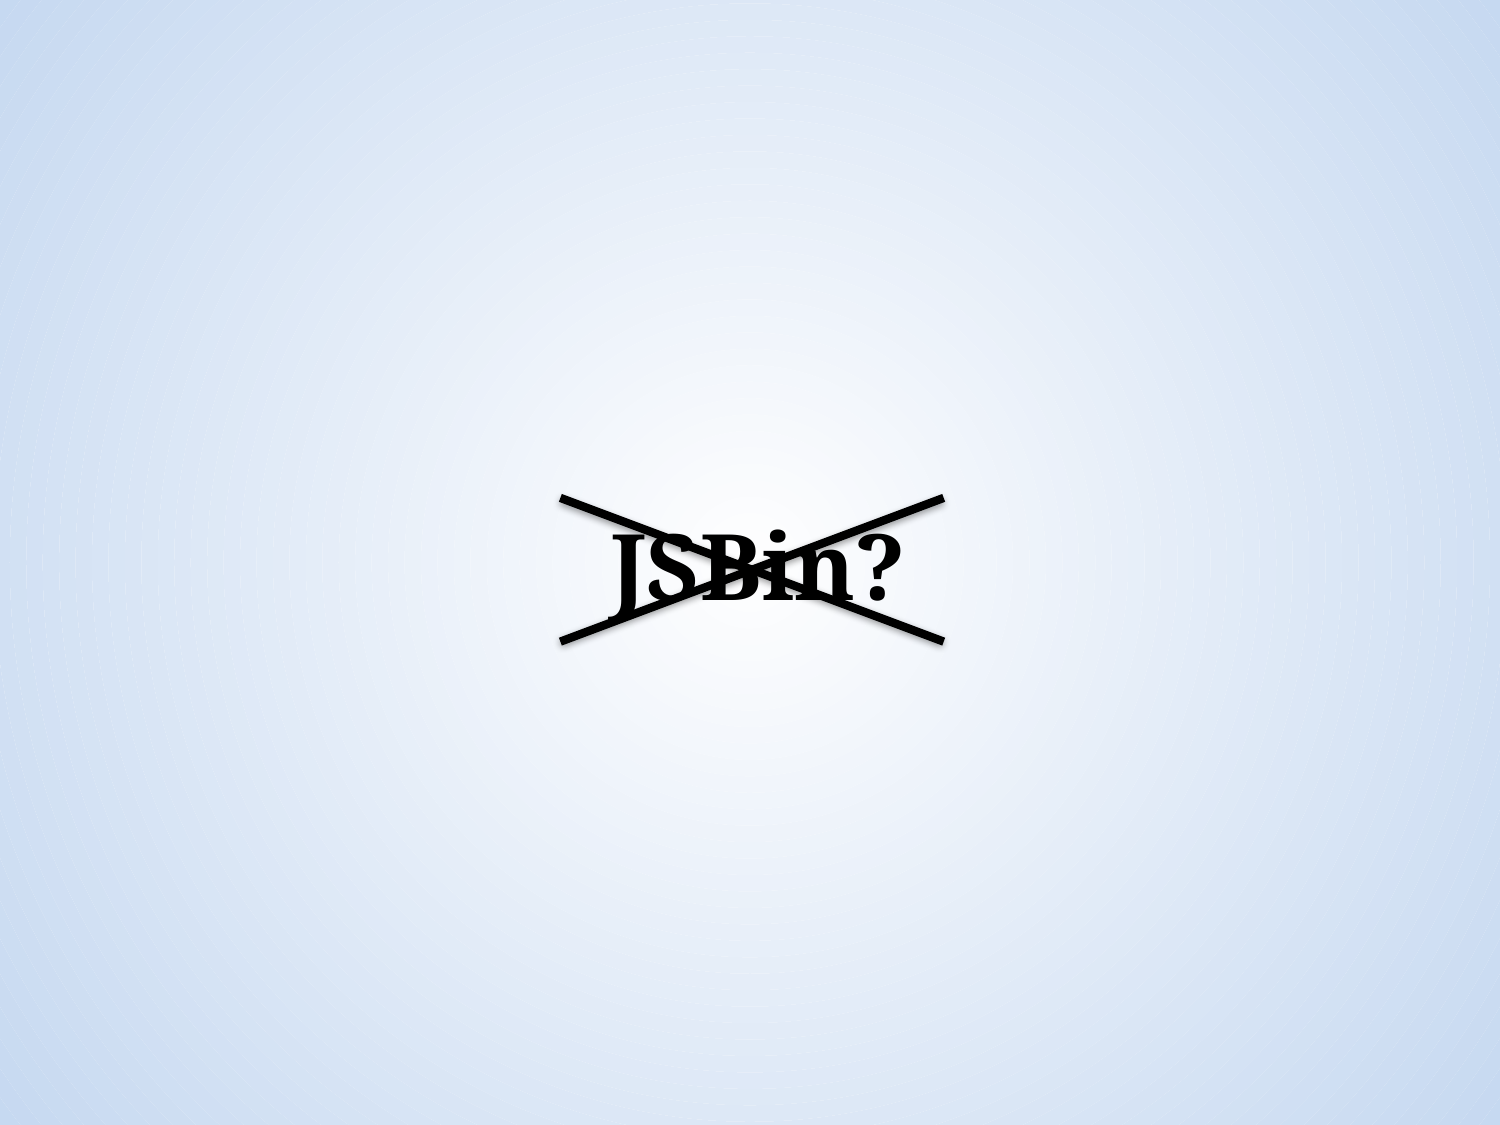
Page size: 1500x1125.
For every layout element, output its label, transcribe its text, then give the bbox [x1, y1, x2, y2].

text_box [560, 497, 944, 642]
title JSBin? [83, 470, 1434, 658]
